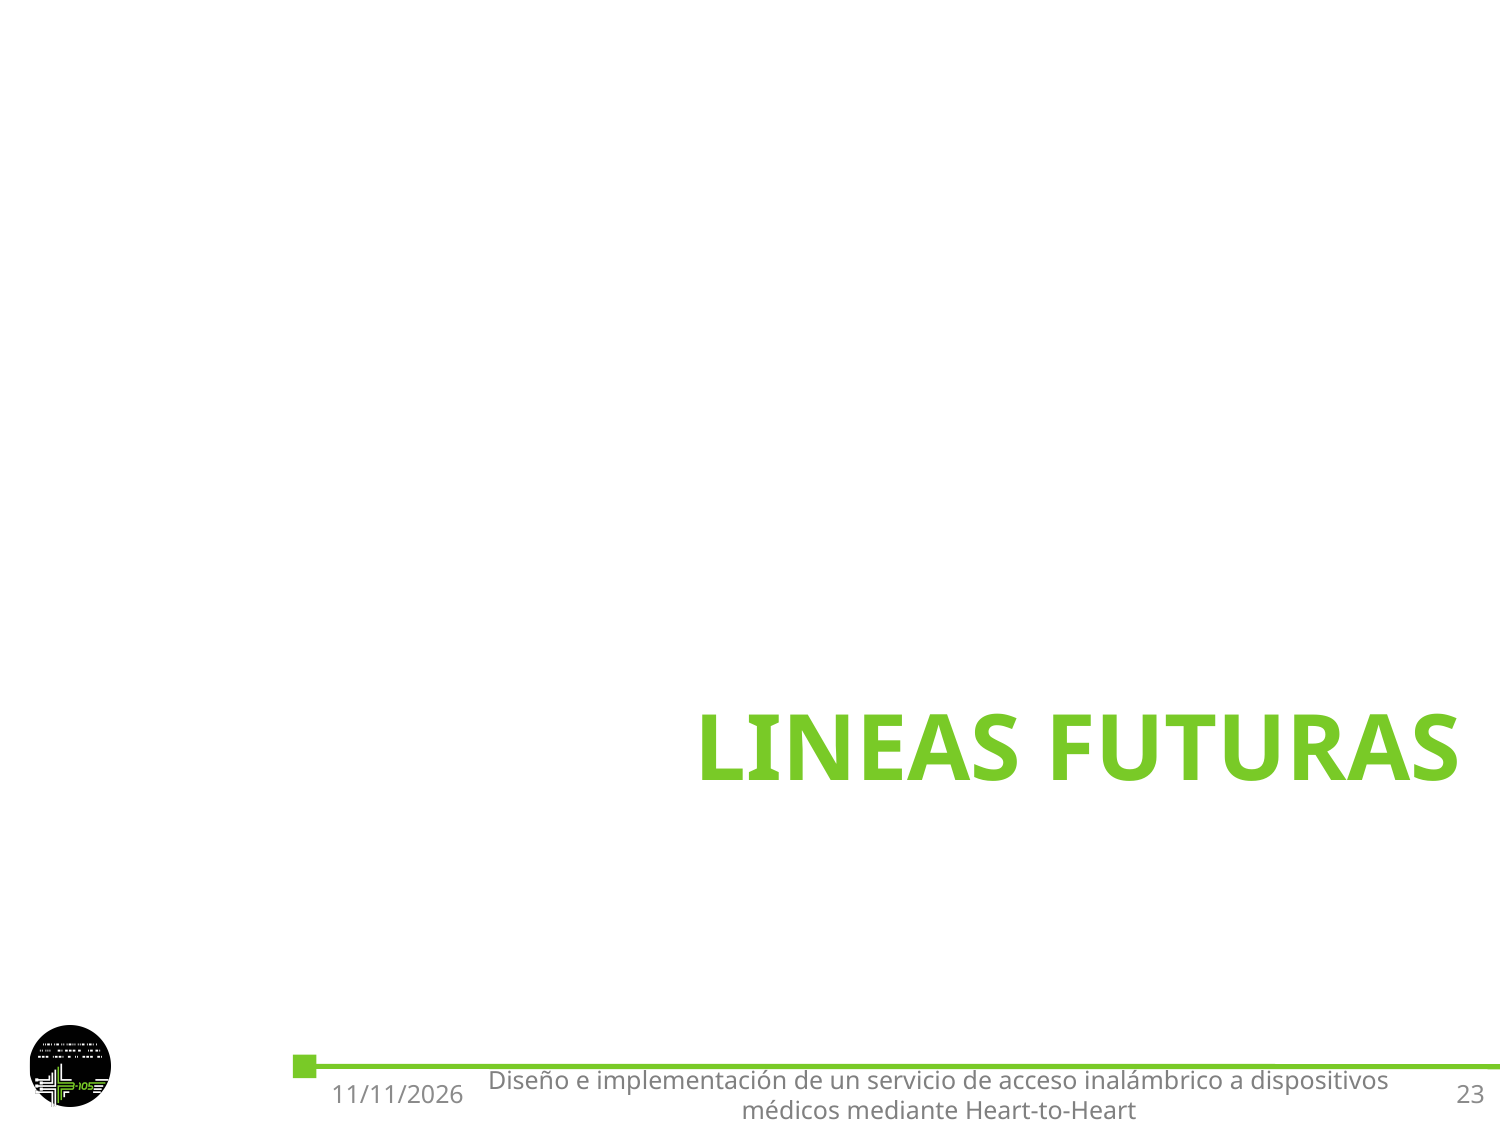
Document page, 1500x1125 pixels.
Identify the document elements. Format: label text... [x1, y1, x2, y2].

picture [29, 1025, 111, 1107]
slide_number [316, 1065, 460, 1125]
footer Diseño e implementación de un servicio de acceso inalámbrico a dispositivos médicos mediante Heart-to-Heart [460, 1065, 1418, 1125]
slide_number 23 [1422, 1065, 1500, 1125]
title LINEAS FUTURAS [35, 632, 1477, 856]
